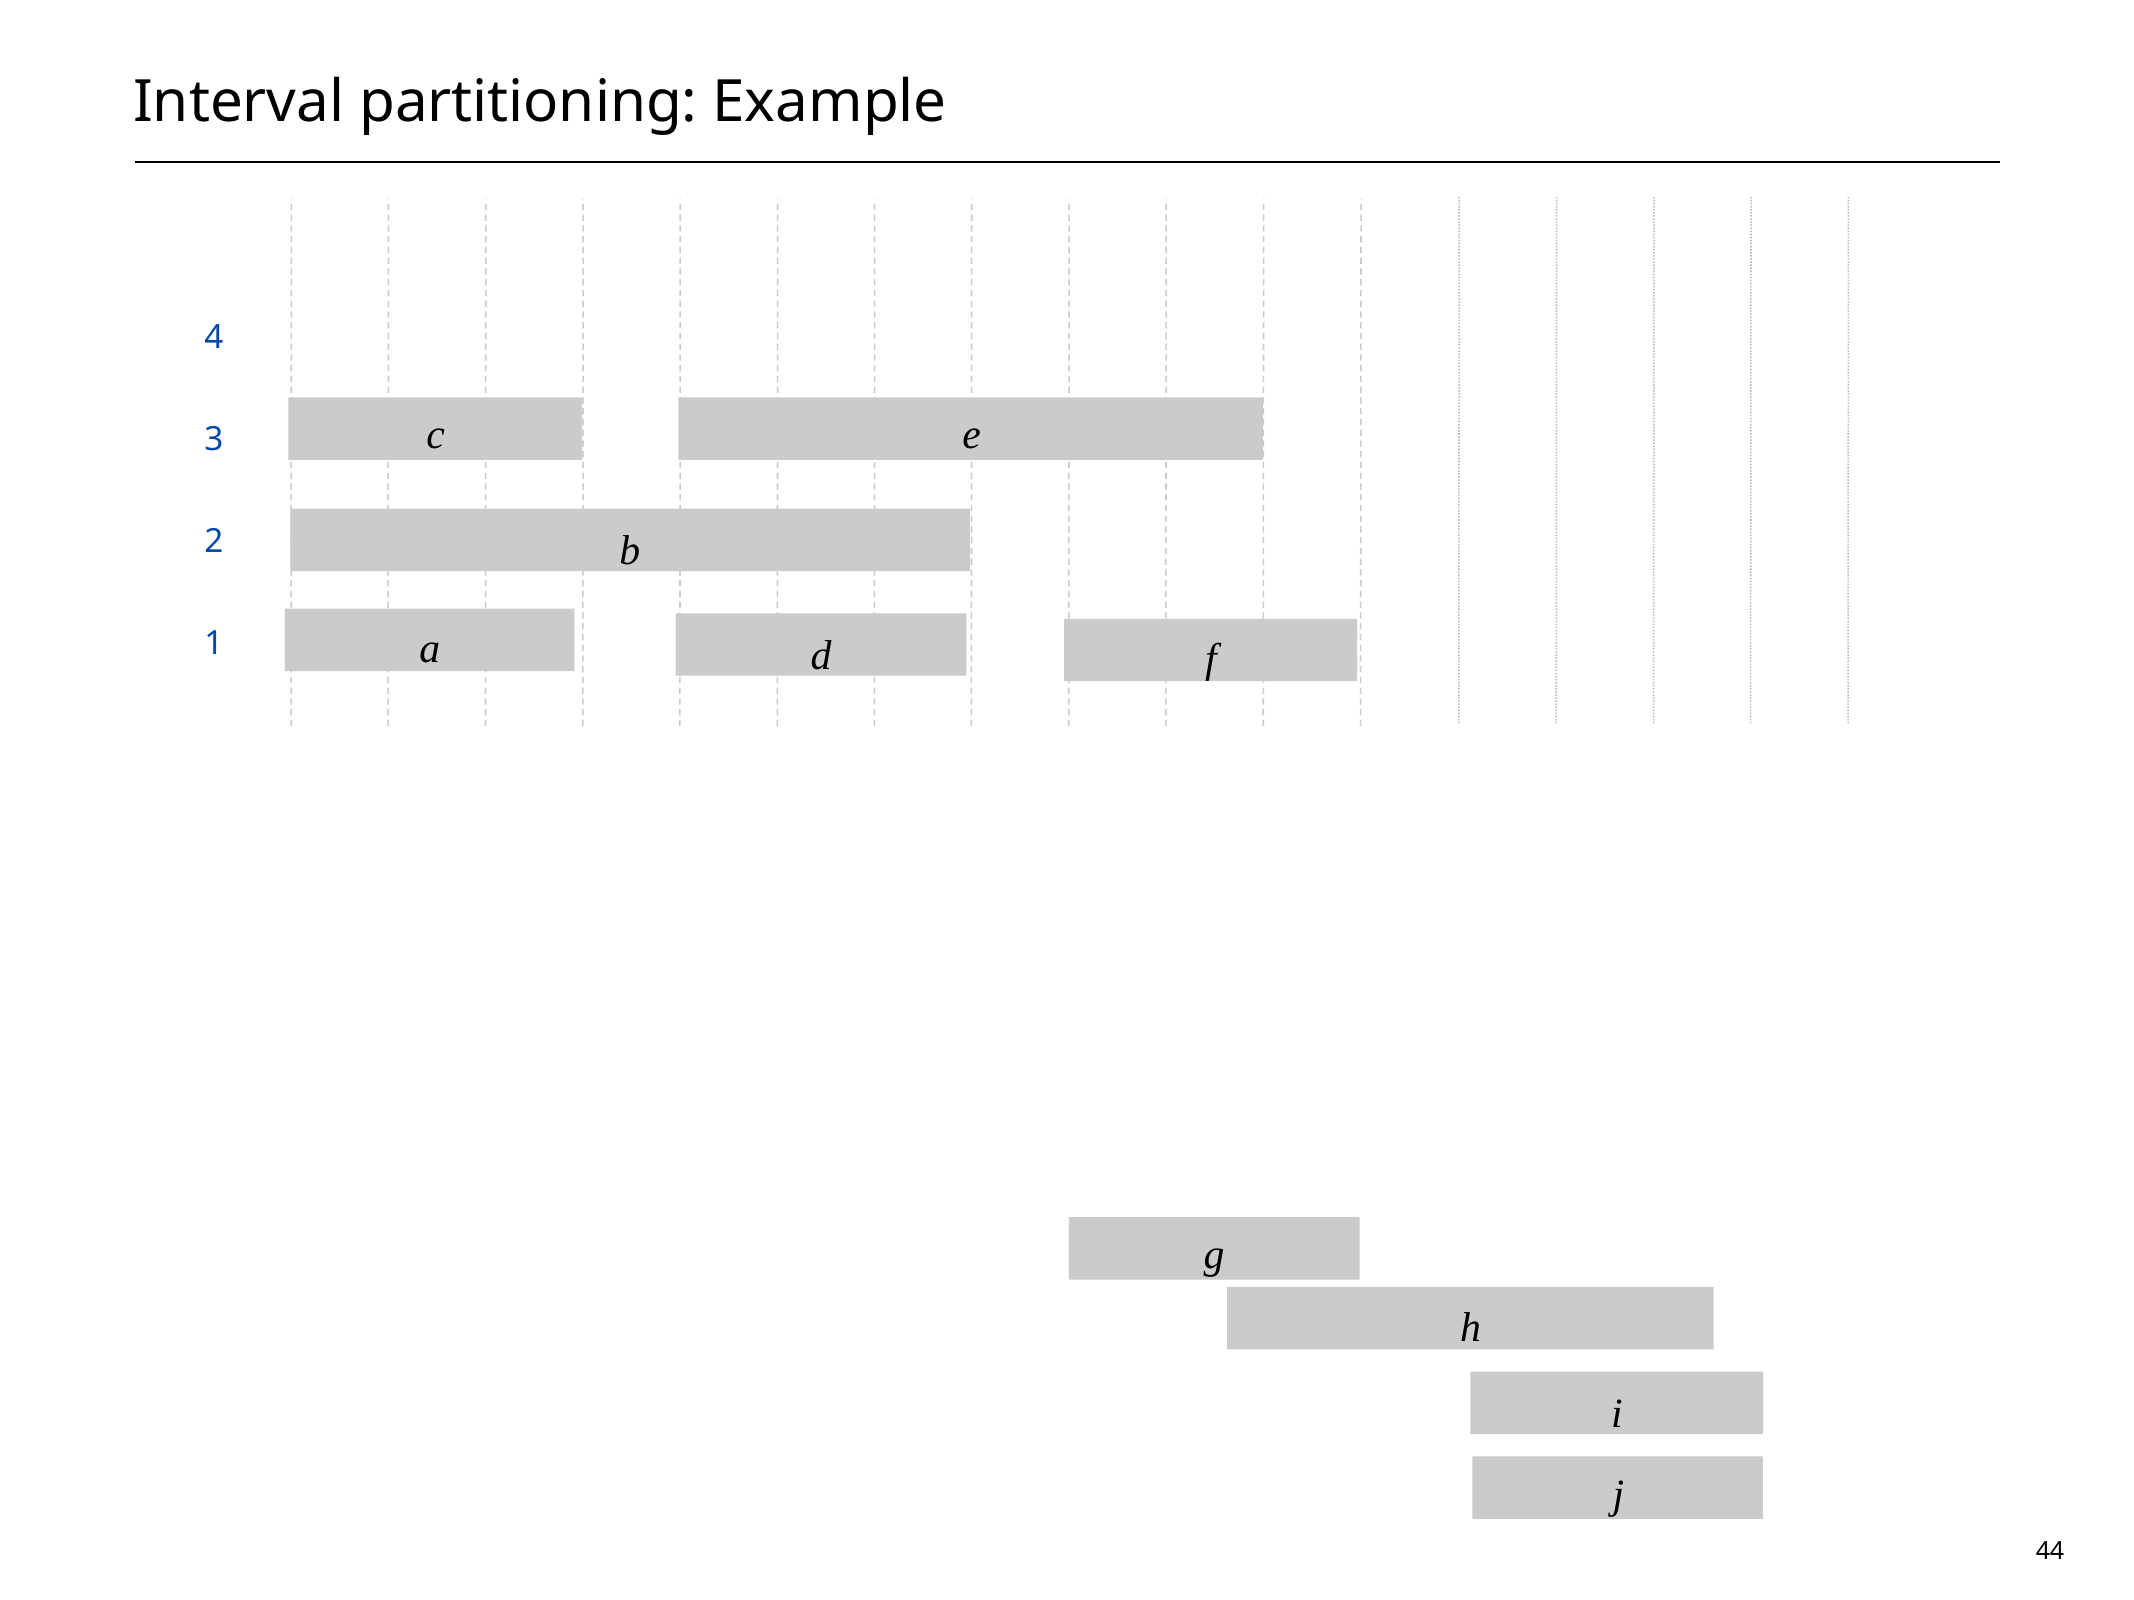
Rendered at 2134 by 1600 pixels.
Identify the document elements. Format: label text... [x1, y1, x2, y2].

text_box 1 [204, 609, 224, 662]
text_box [675, 613, 967, 676]
text_box 4 [204, 303, 224, 356]
title Interval partitioning: Example [132, 0, 2001, 134]
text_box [678, 397, 1264, 461]
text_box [1063, 618, 1358, 682]
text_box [290, 508, 971, 572]
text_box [1470, 1371, 1764, 1435]
text_box 3 [204, 404, 224, 457]
slide_number 44 [2026, 1532, 2074, 1570]
text_box 2 [204, 506, 224, 559]
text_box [1472, 1456, 1764, 1520]
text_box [288, 397, 583, 461]
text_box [284, 608, 575, 672]
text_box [1068, 1216, 1360, 1280]
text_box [290, 198, 1362, 727]
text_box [1226, 1286, 1714, 1350]
